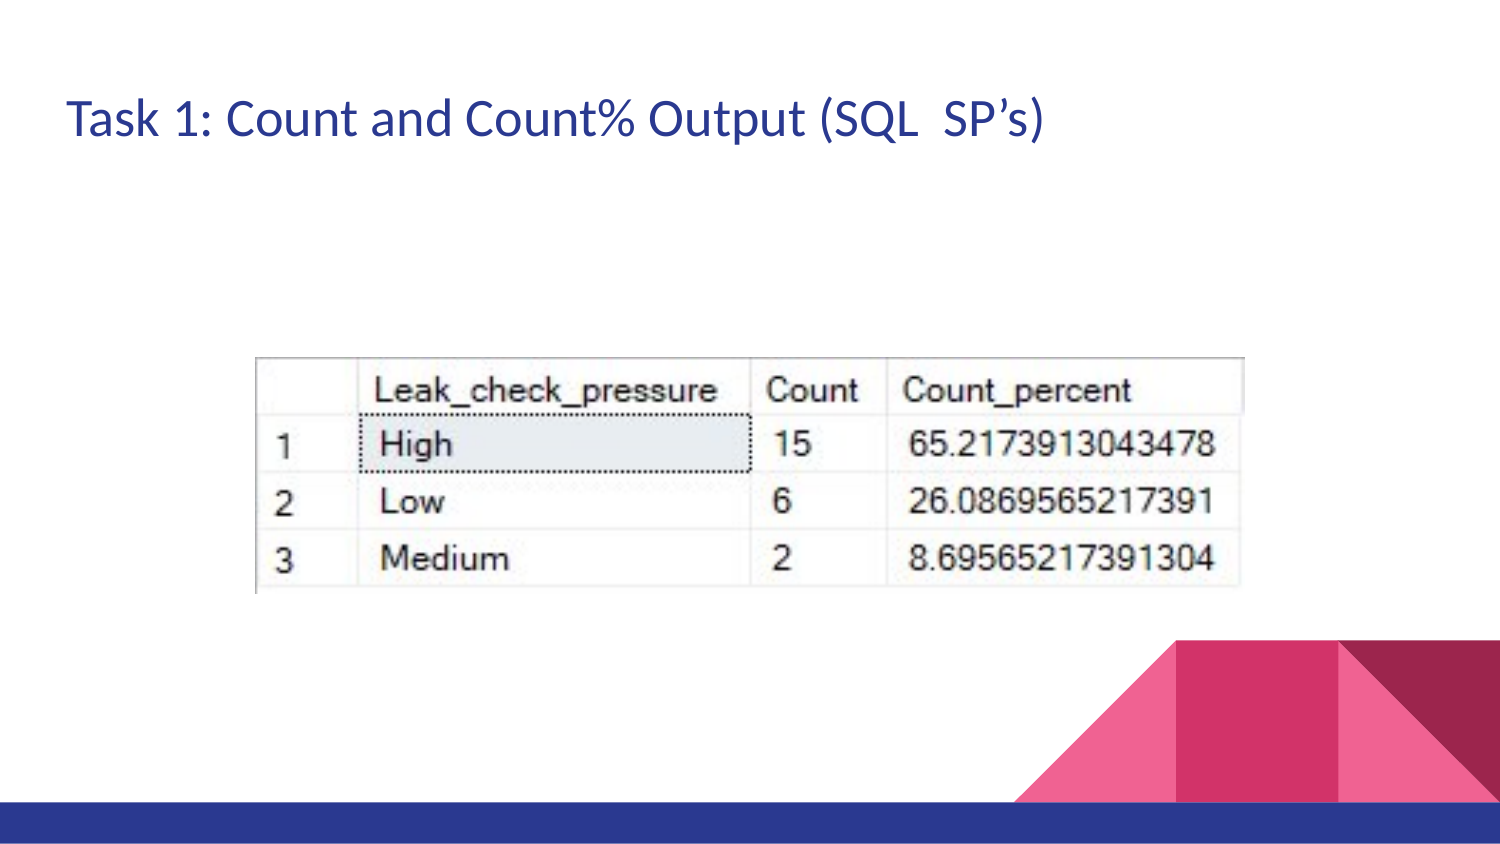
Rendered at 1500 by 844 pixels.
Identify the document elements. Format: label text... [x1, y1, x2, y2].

title Task 1: Count and Count% Output (SQL SP’s) [51, 67, 1449, 167]
picture [254, 357, 1246, 594]
